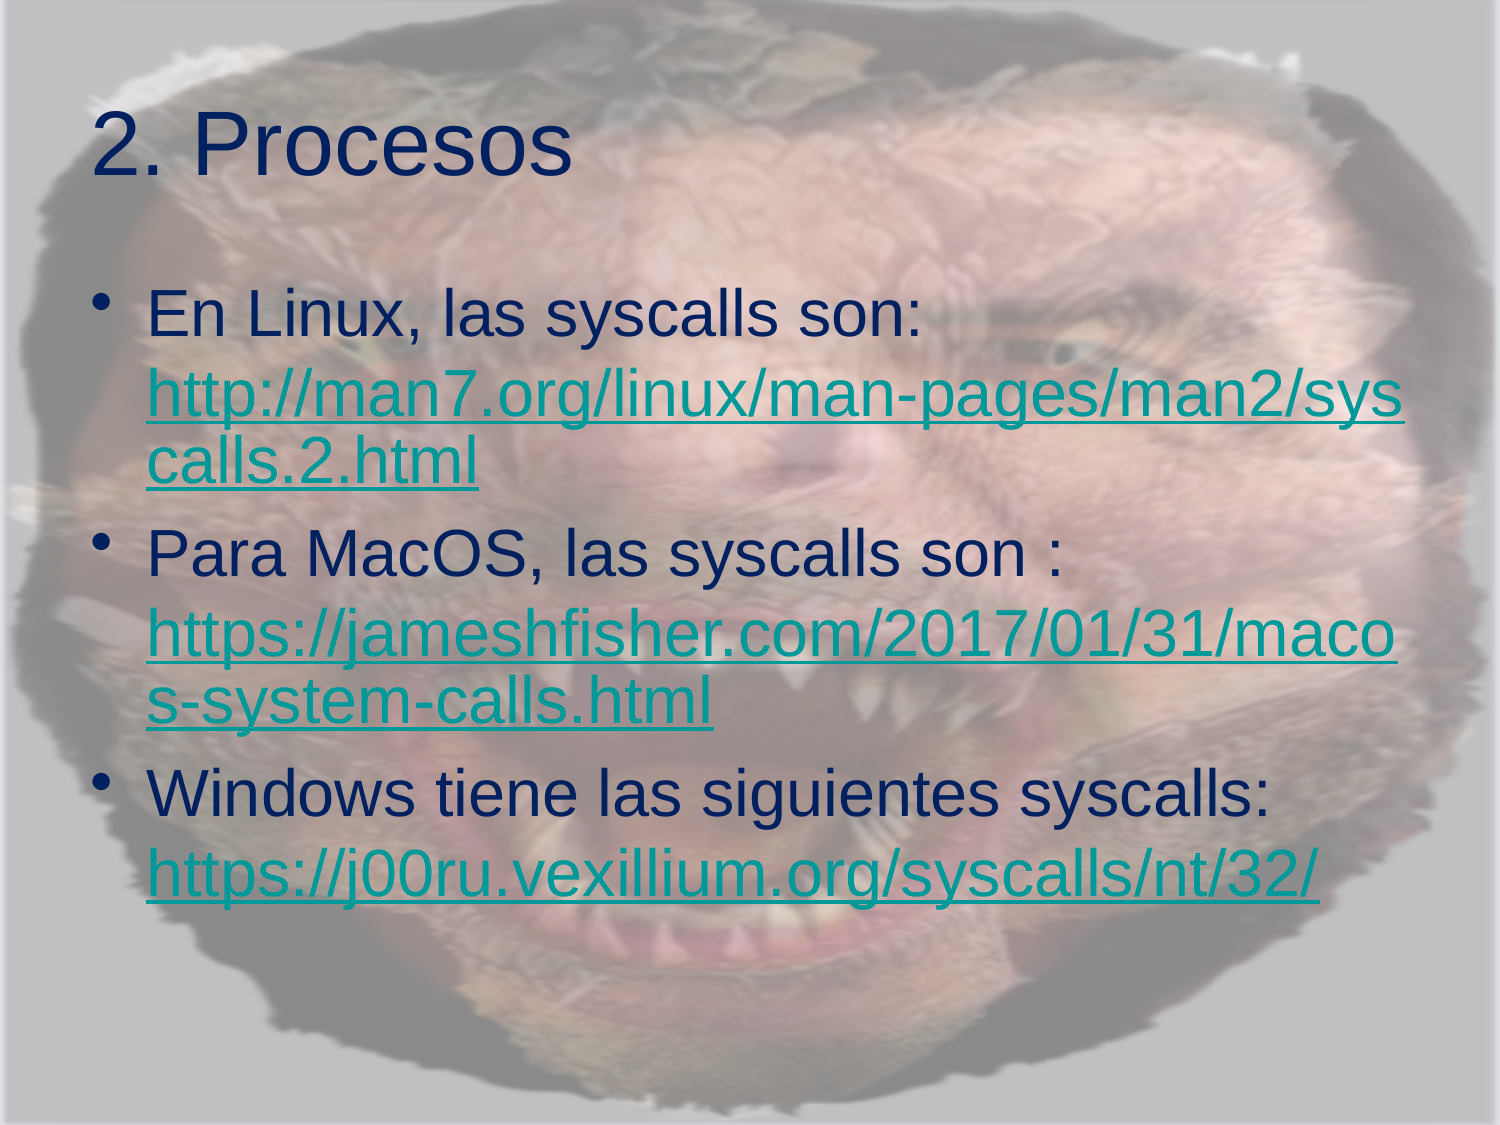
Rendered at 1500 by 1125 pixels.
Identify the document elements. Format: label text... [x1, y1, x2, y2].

list En Linux, las syscalls son: http://man7.org/linux/man-pages/man2/syscalls.2.html Para MacOS, las syscalls son : https://jameshfisher.com/2017/01/31/macos-system-calls.html Windows tiene las siguientes syscalls: https://j00ru.vexillium.org/syscalls/nt/32/ [75, 262, 1425, 1005]
title 2. Procesos [75, 45, 1425, 233]
